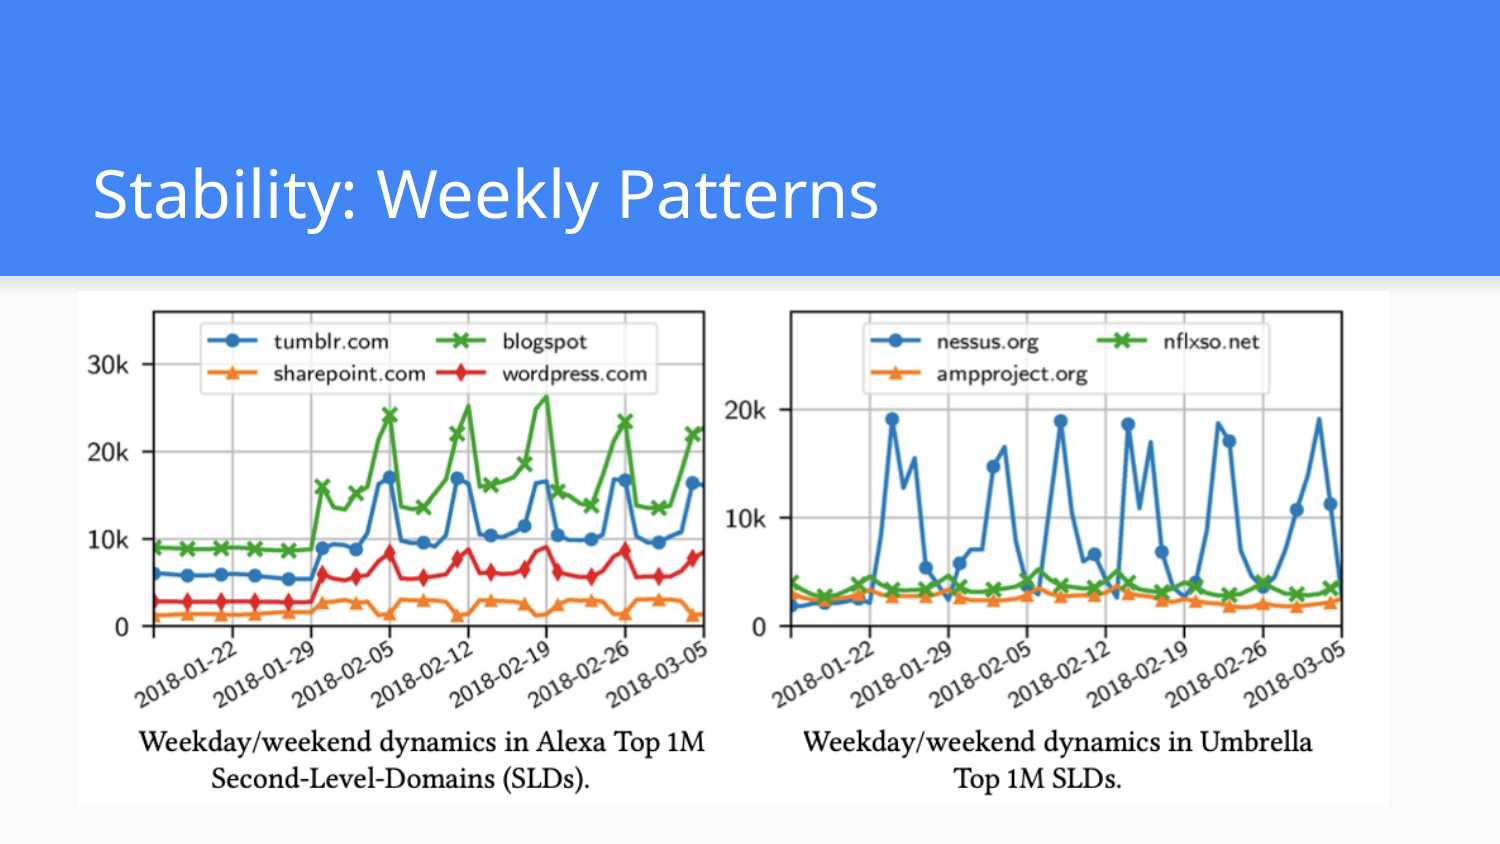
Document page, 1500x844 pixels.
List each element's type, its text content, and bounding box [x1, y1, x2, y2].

picture [77, 291, 1389, 807]
title Stability: Weekly Patterns [77, 121, 1427, 248]
